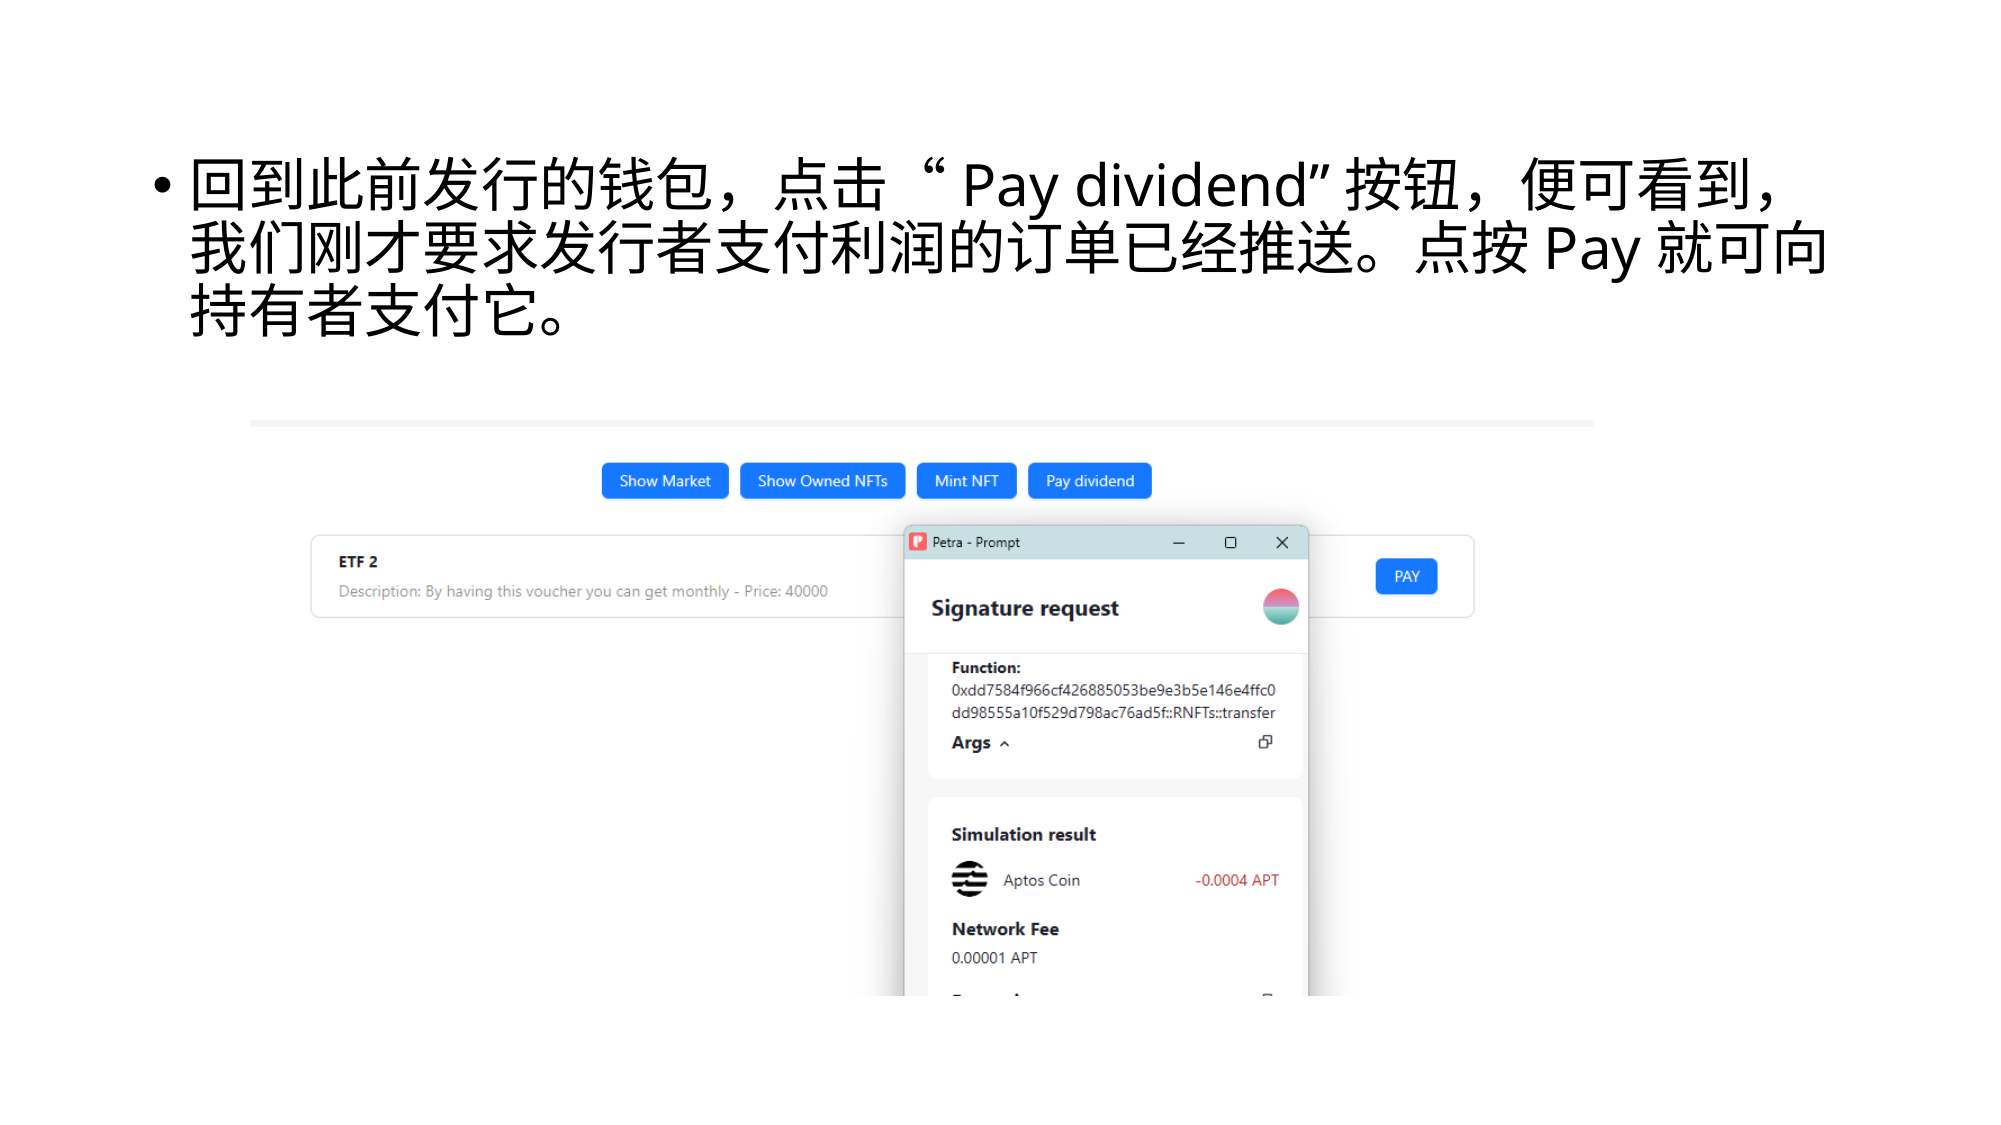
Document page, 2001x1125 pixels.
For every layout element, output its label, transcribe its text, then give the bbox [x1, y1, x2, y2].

picture [251, 420, 1594, 996]
list 回到此前发行的钱包，点击“Pay dividend”按钮，便可看到，我们刚才要求发行者支付利润的订单已经推送。点按Pay就可向持有者支付它。 [137, 149, 1863, 863]
